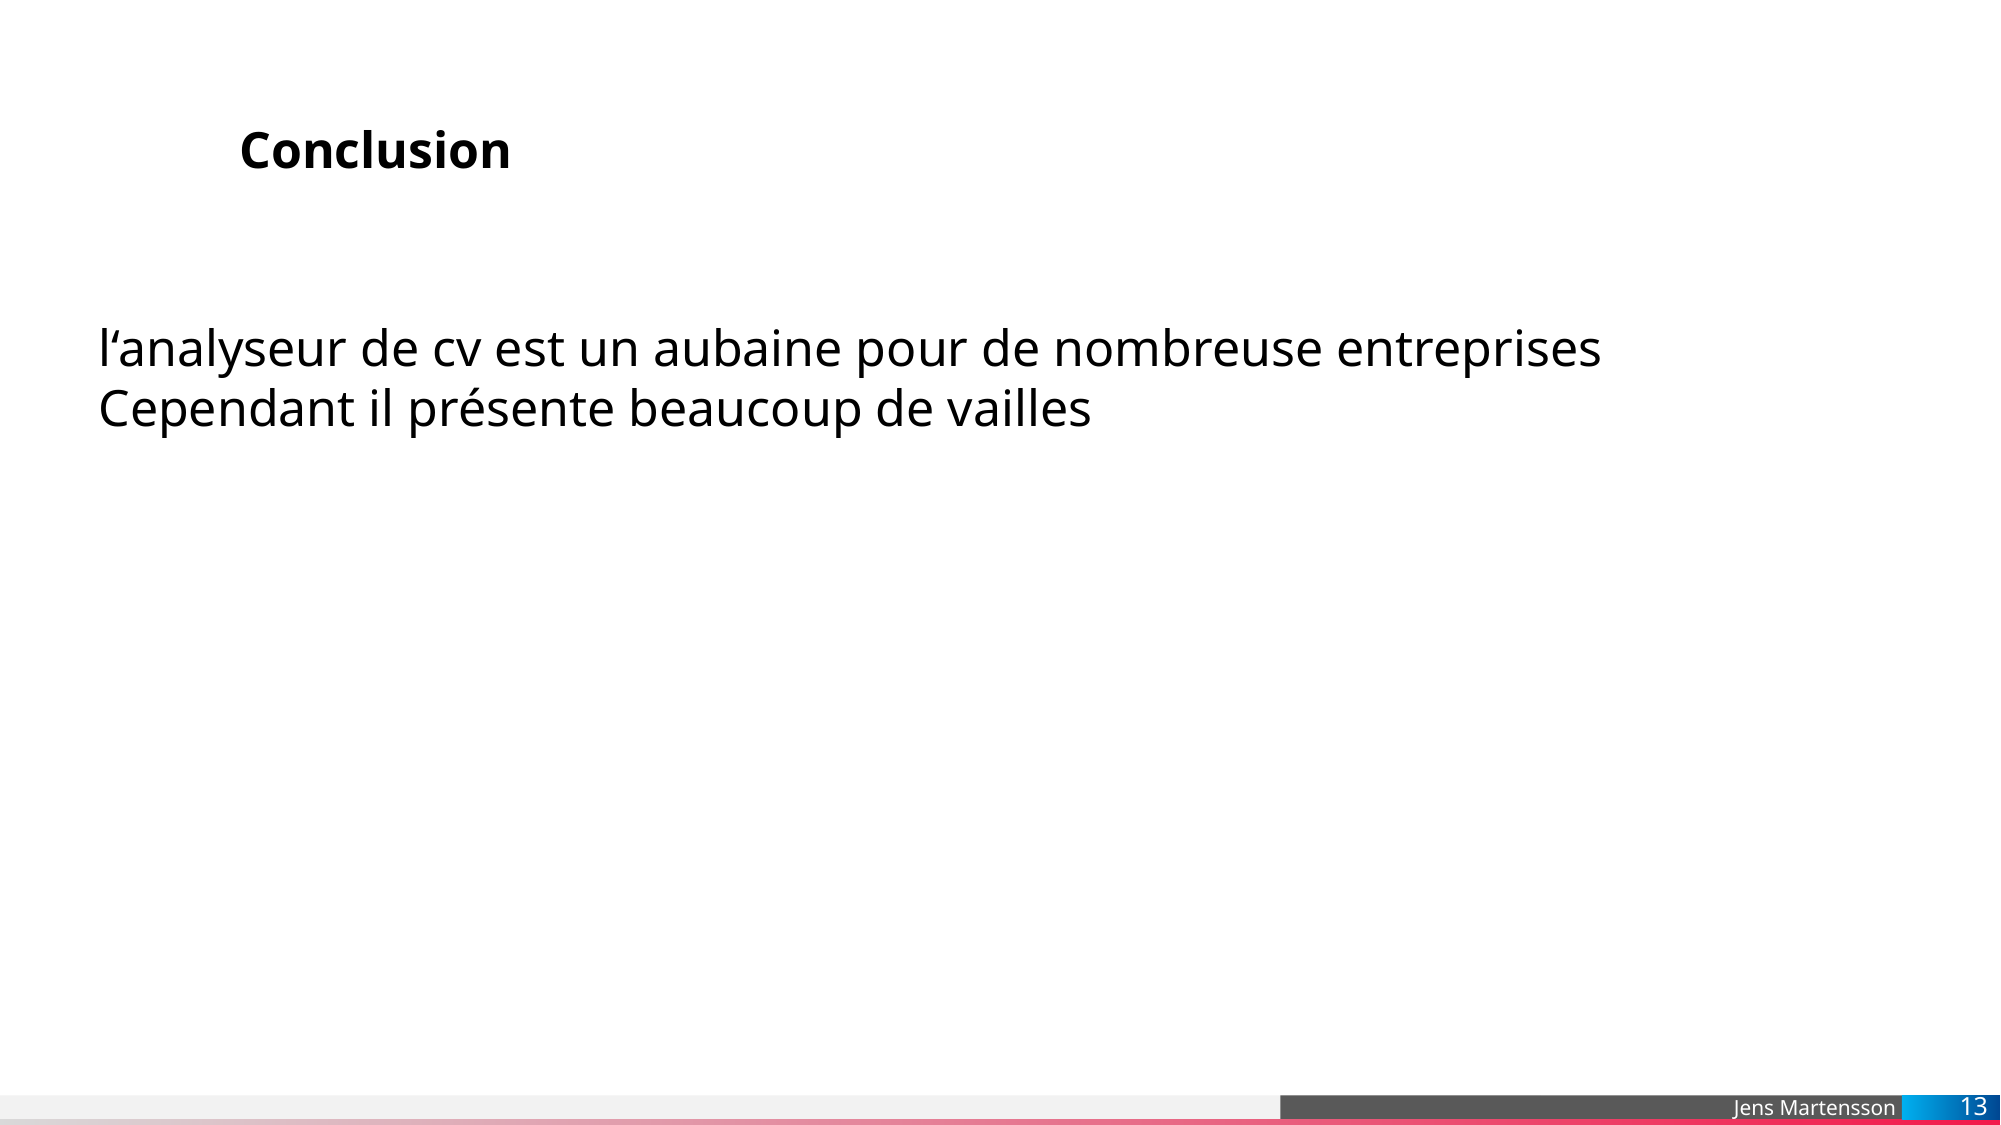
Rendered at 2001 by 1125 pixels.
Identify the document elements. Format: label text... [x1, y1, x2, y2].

slide_number 13 [1901, 1095, 2000, 1120]
text_box l‘analyseur de cv est un aubaine pour de nombreuse entreprises Cependant il présente beaucoup de vailles [83, 309, 1795, 445]
text_box Conclusion [224, 111, 528, 186]
